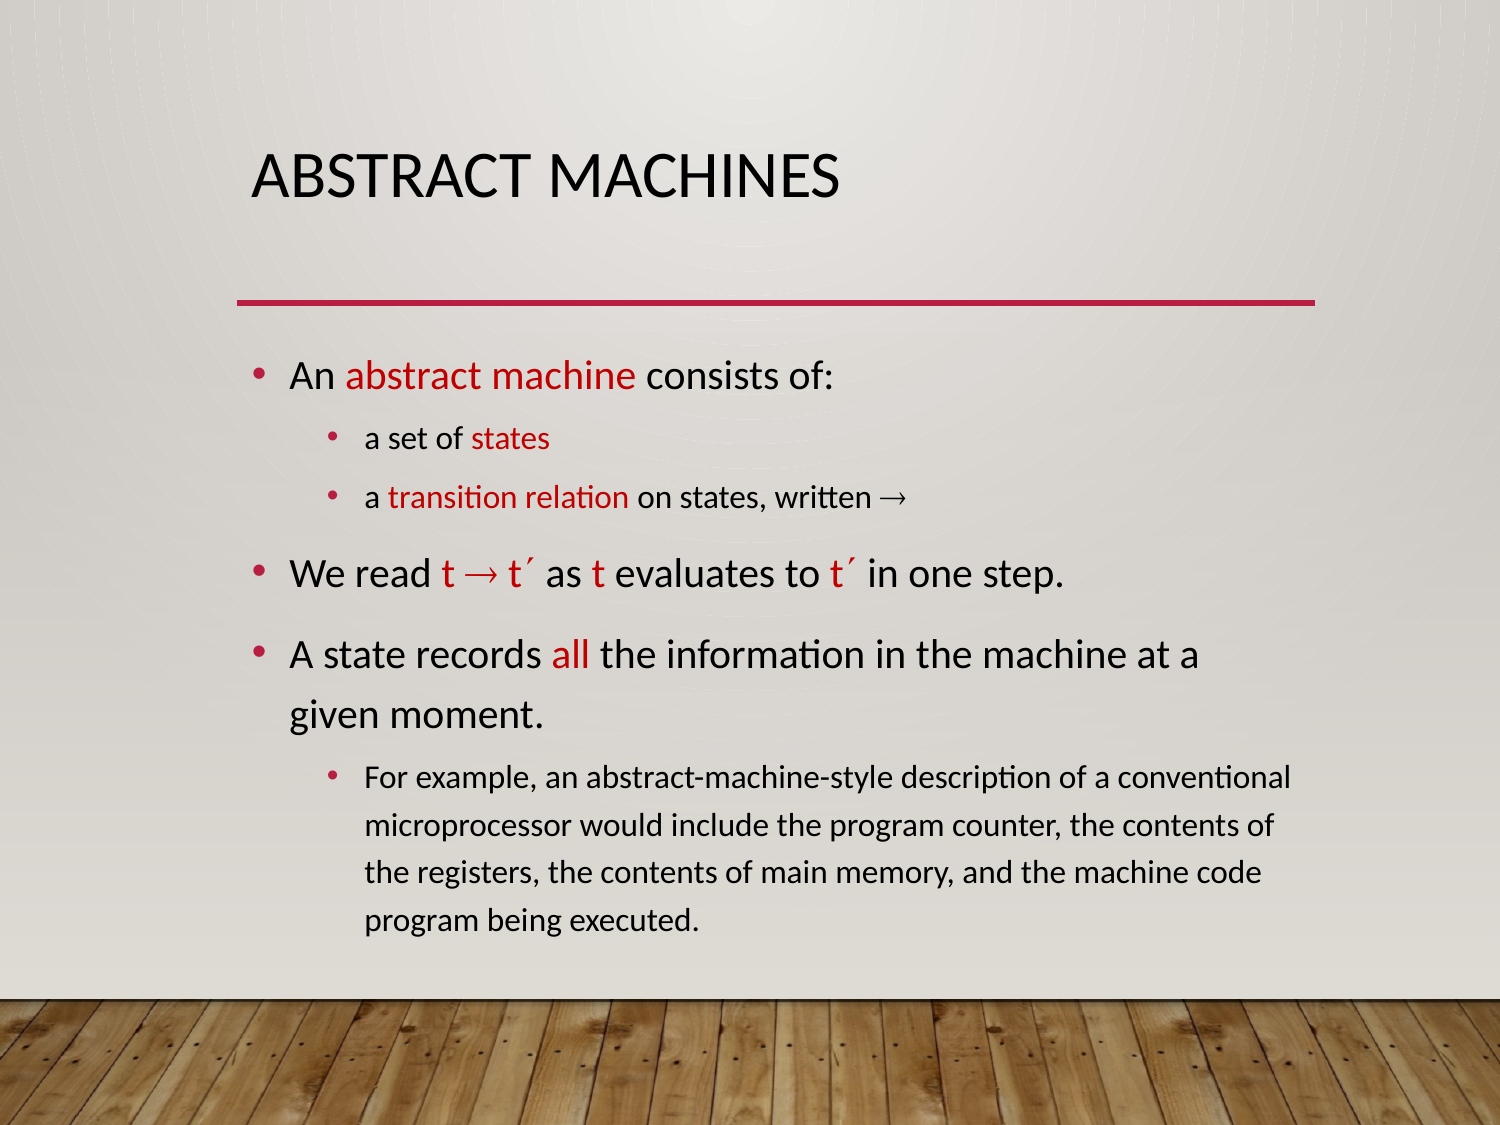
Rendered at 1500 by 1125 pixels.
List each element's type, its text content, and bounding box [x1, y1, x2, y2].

list An abstract machine consists of: a set of states a transition relation on states, written  We read t  t as t evaluates to t in one step. A state records all the information in the machine at a given moment. For example, an abstract-machine-style description of a conventional microprocessor would include the program counter, the contents of the registers, the contents of main memory, and the machine code program being executed. [236, 330, 1315, 963]
picture [0, 999, 1500, 1125]
title Abstract Machines [236, 131, 1315, 305]
